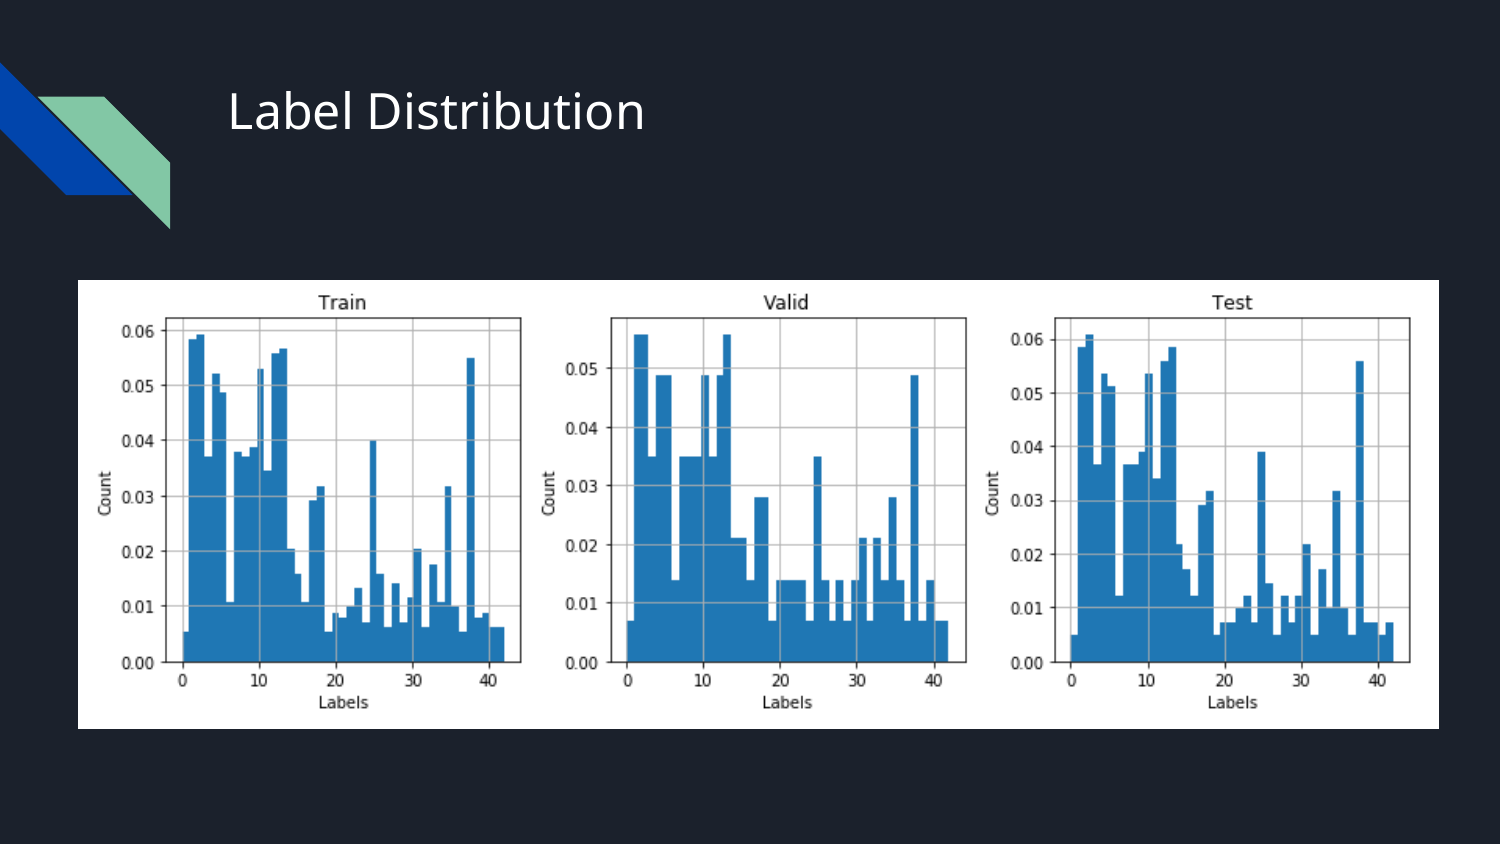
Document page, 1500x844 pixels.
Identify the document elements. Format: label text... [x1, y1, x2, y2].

picture [77, 279, 1440, 729]
title Label Distribution [212, 64, 1368, 215]
